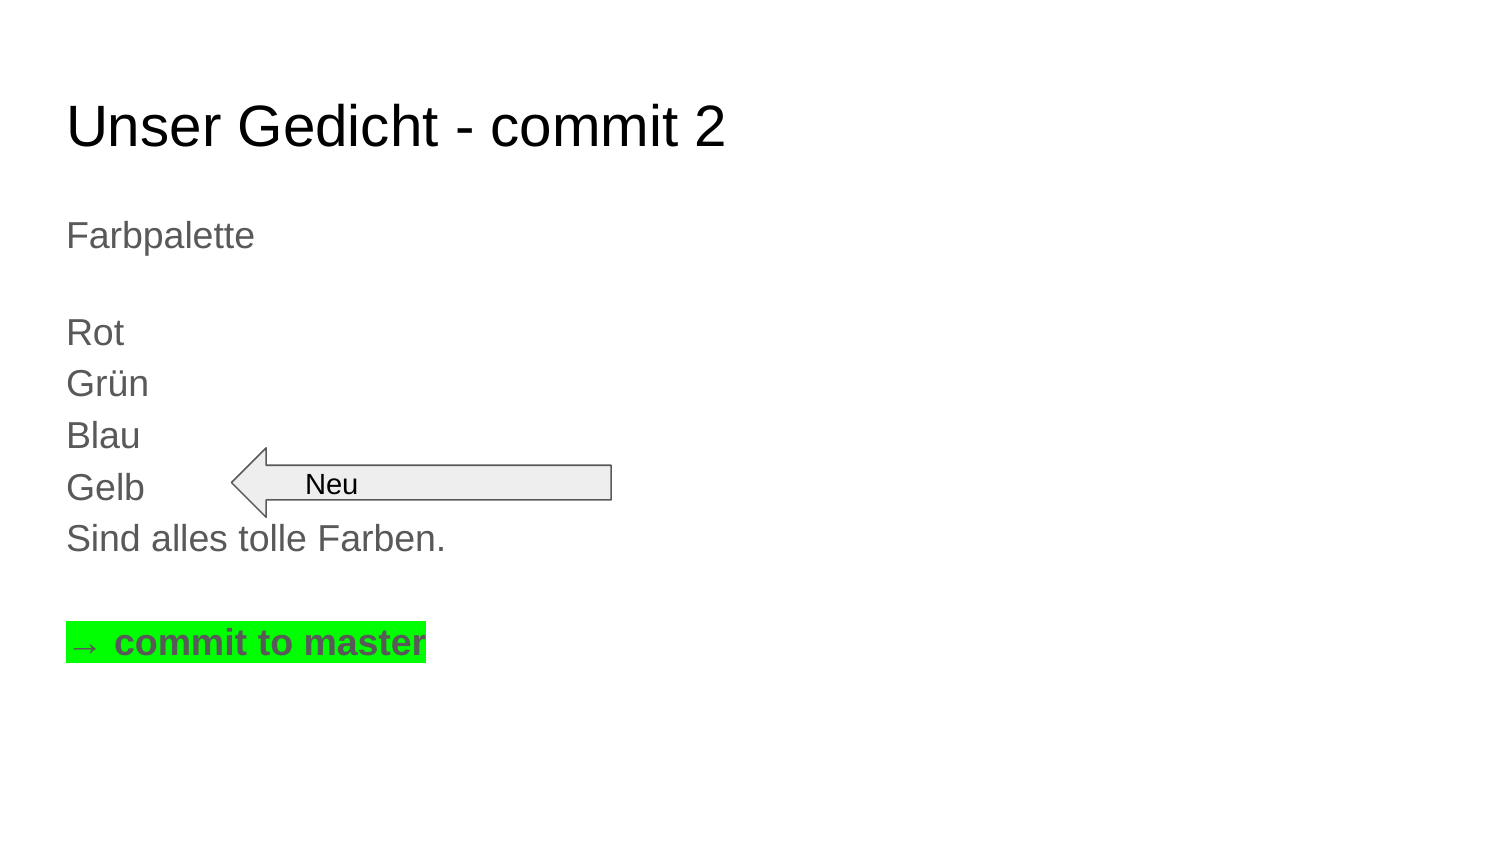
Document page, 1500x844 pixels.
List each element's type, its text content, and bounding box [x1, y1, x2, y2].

title Unser Gedicht - commit 2 [51, 72, 1449, 167]
text_box Neu [231, 447, 612, 518]
list Farbpalette Rot Grün Blau Gelb Sind alles tolle Farben. → commit to master [51, 189, 1449, 750]
